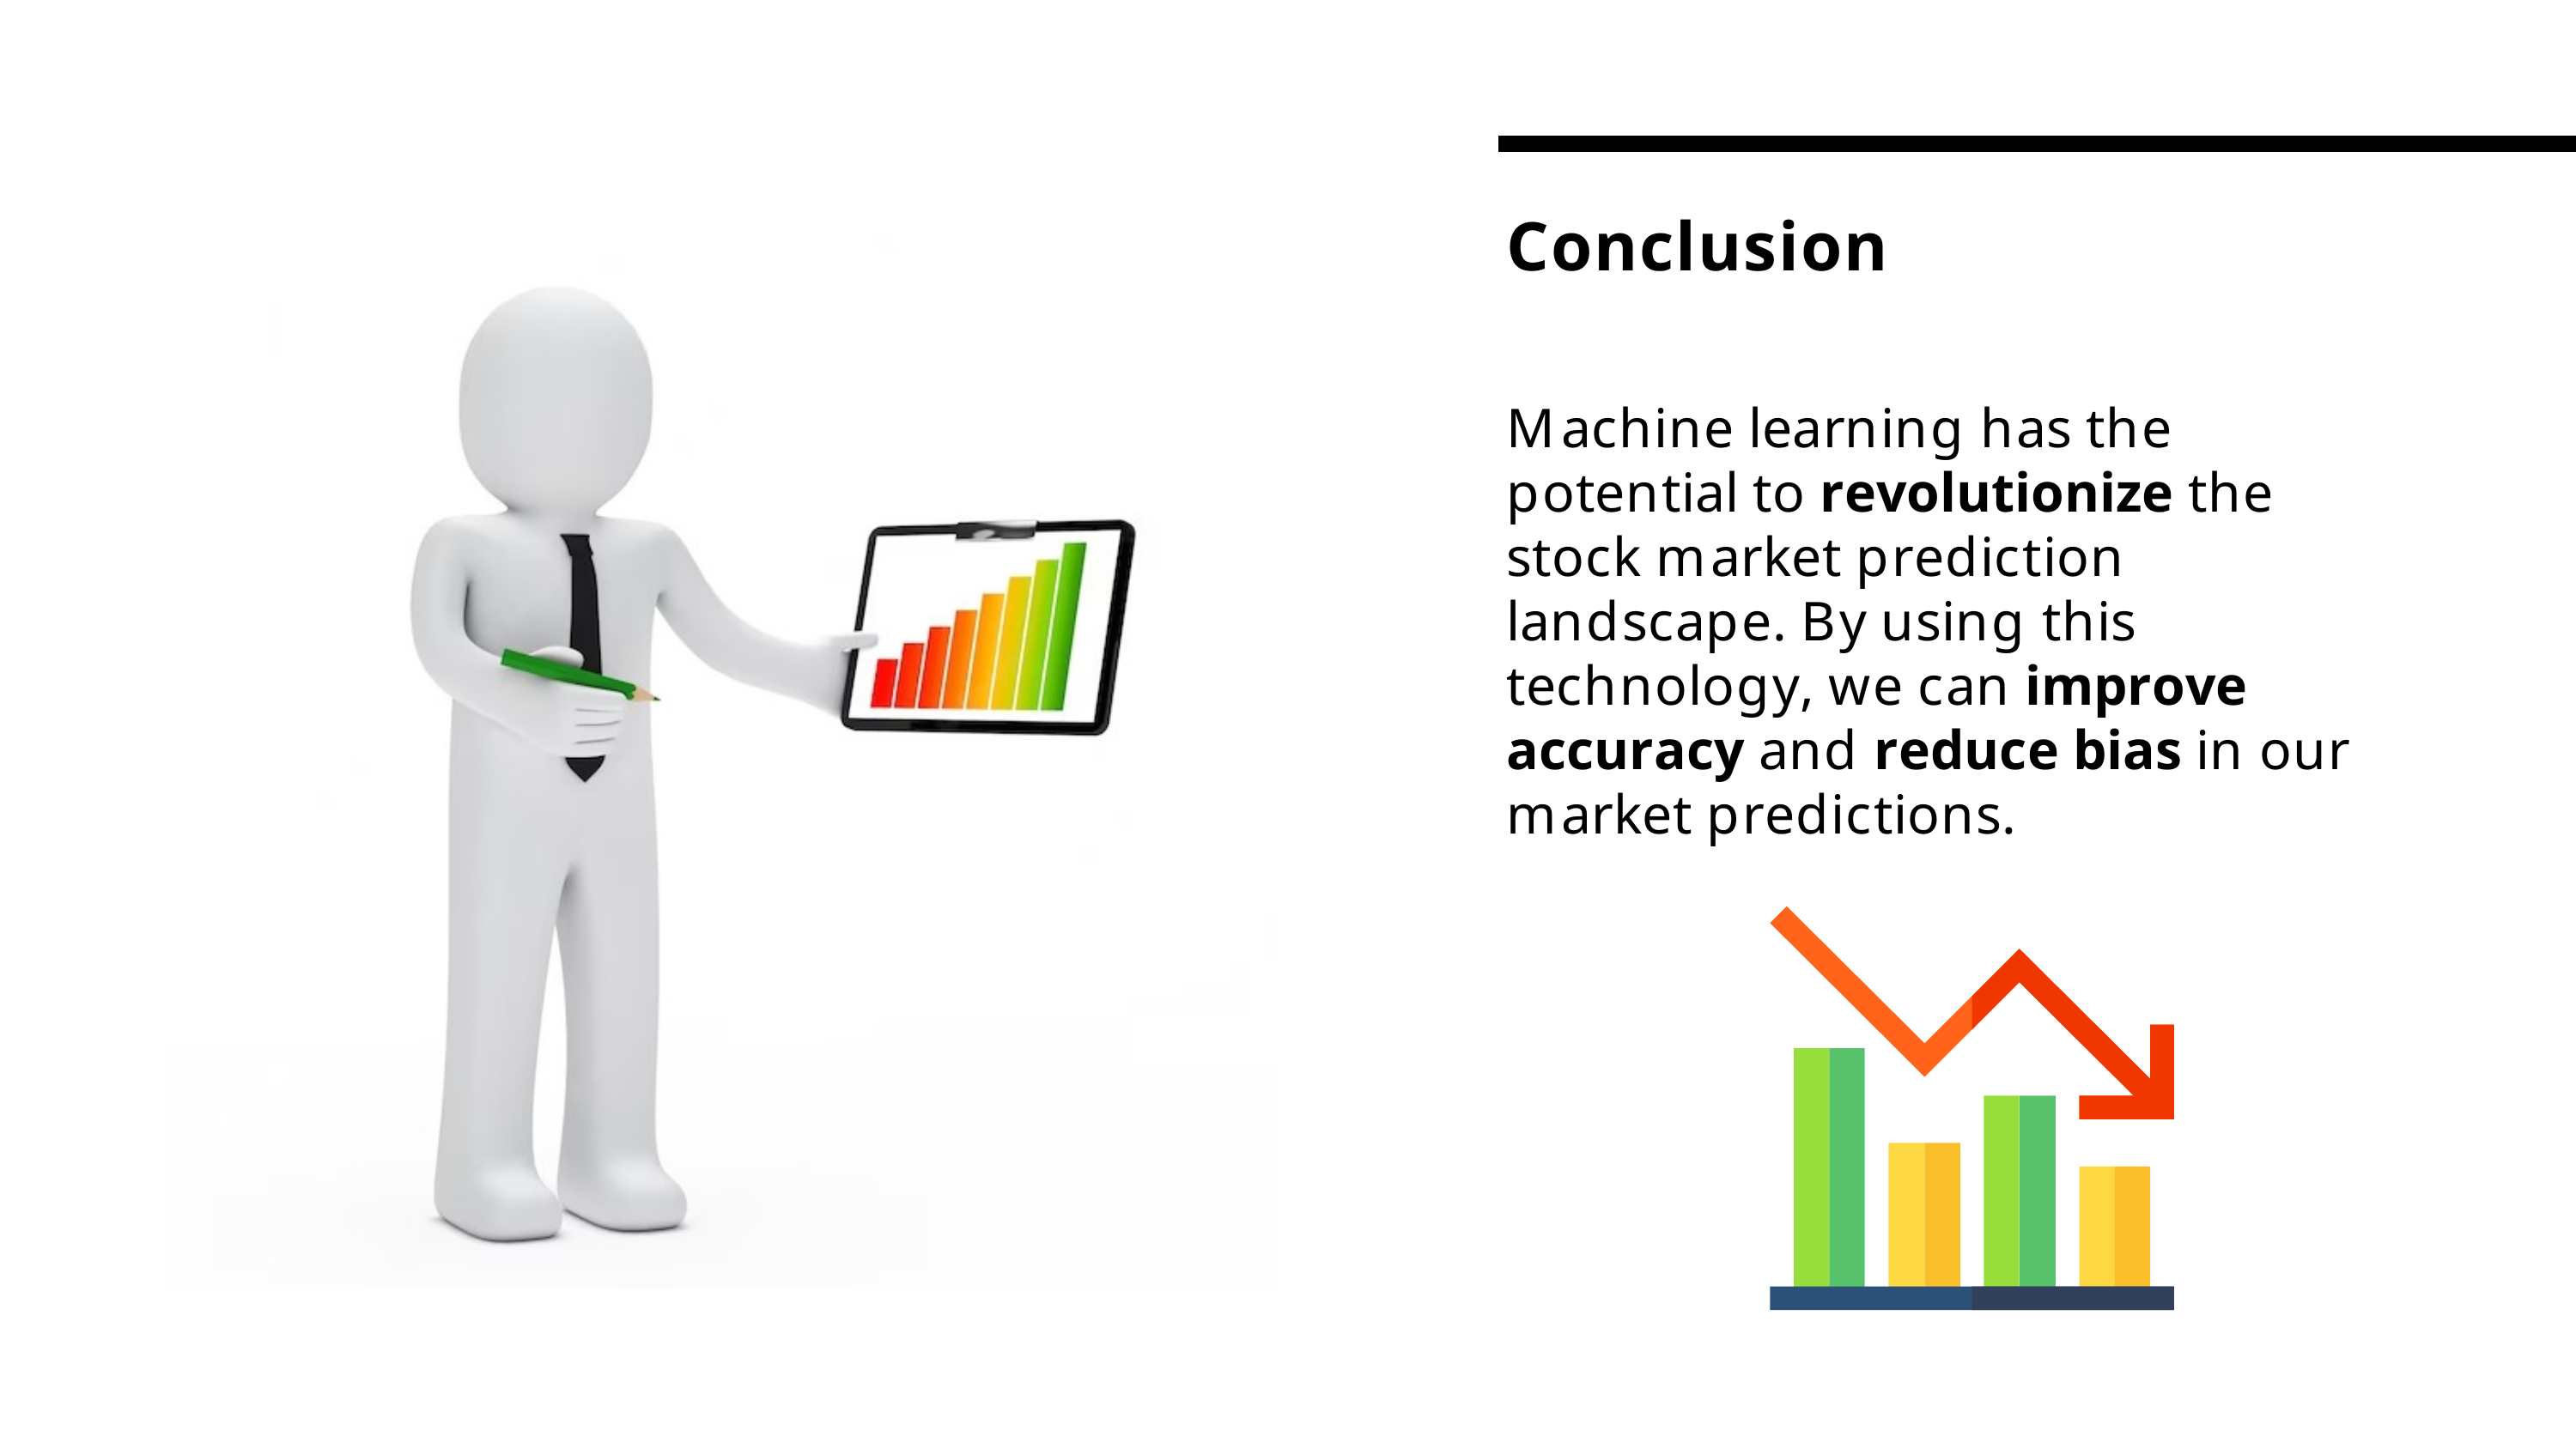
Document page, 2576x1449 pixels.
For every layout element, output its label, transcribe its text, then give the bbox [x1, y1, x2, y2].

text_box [1770, 906, 2174, 1311]
text_box [1498, 136, 2576, 152]
text_box Machine learning has the potential to revolutionize the stock market prediction landscape. By using this technology, we can improve accuracy and reduce bias in our market predictions. [1504, 392, 2391, 845]
title Conclusion [1504, 202, 1893, 446]
picture [166, 234, 1278, 1289]
